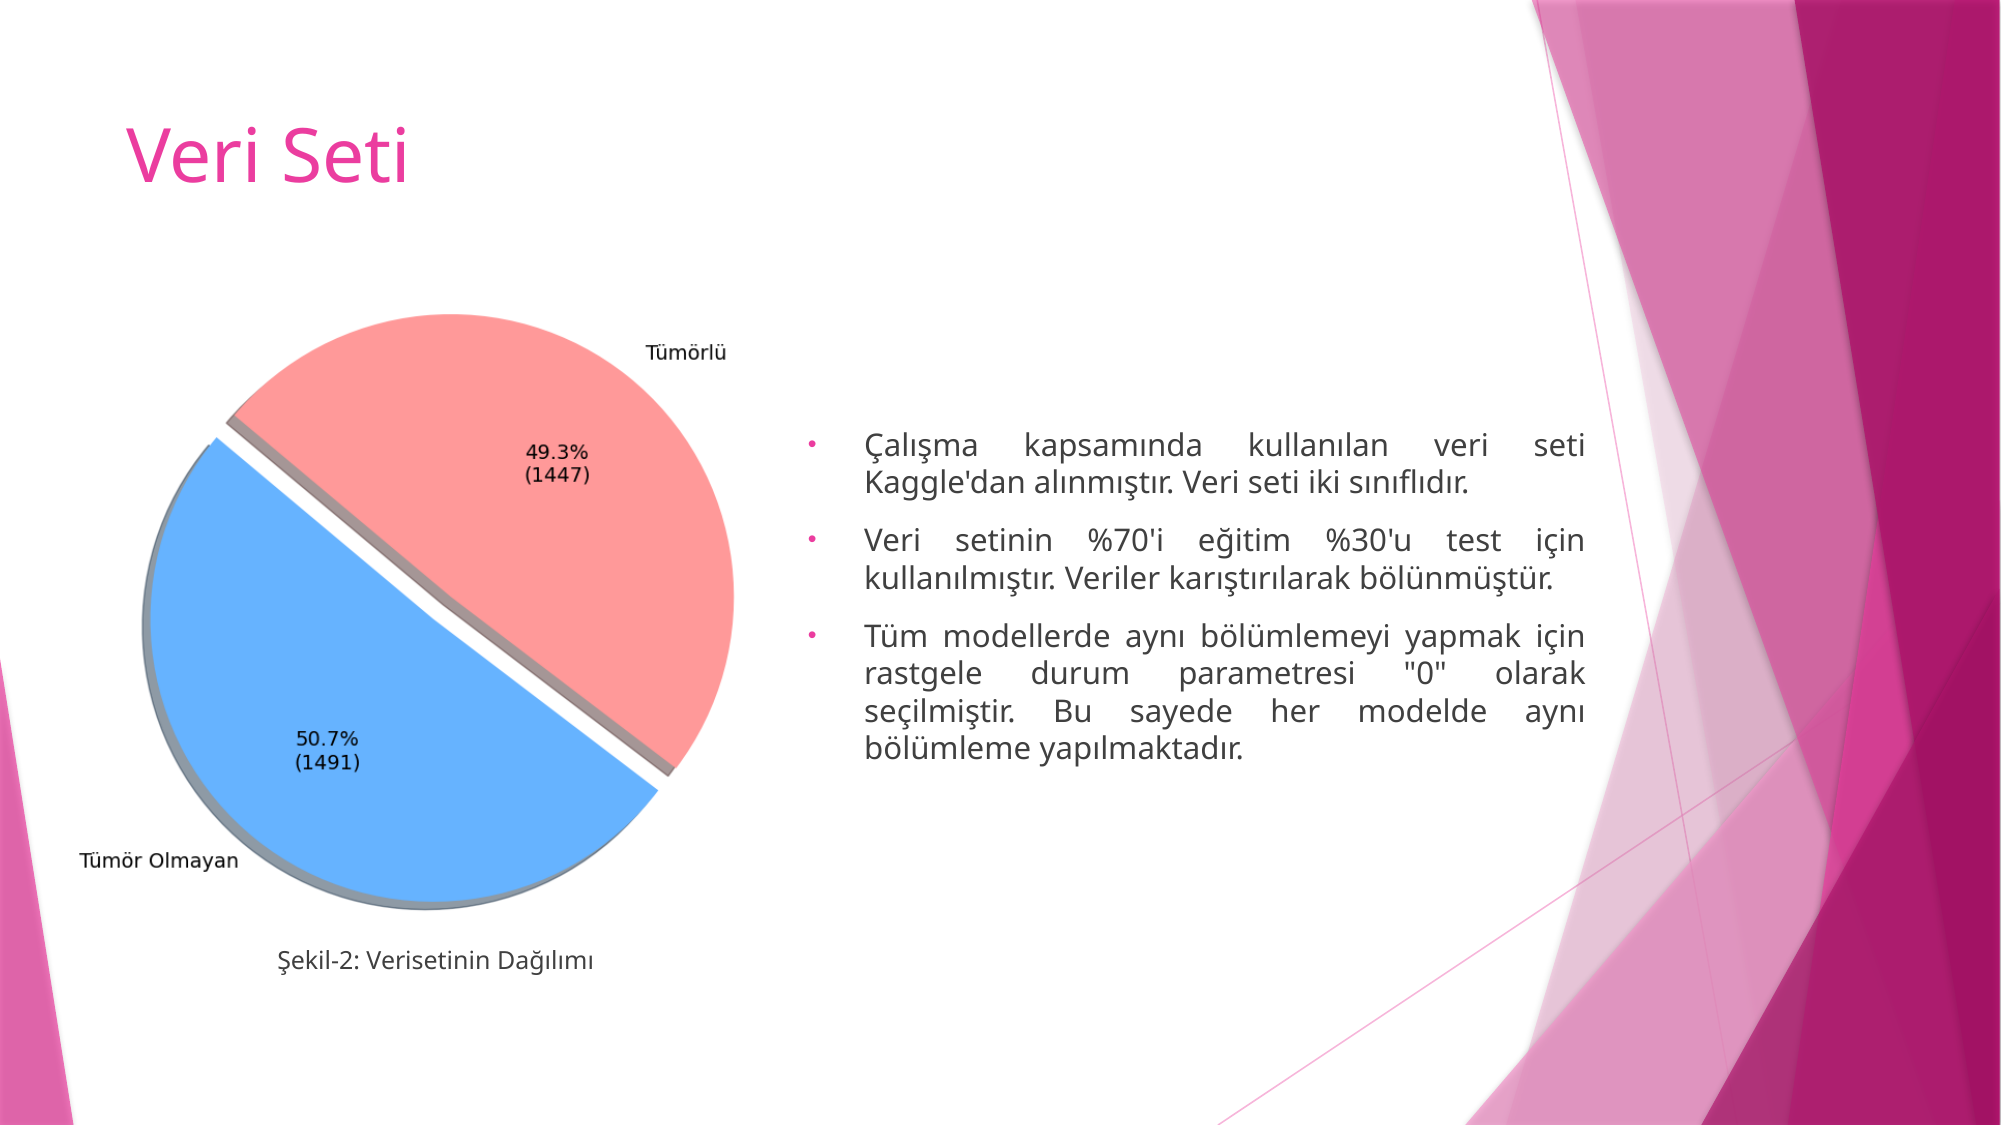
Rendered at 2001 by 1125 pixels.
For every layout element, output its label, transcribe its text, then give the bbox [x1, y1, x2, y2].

title Veri Seti [111, 99, 1522, 215]
text_box Şekil-2: Verisetinin Dağılımı [262, 946, 639, 1003]
list Çalışma kapsamında kullanılan veri seti Kaggle'dan alınmıştır. Veri seti iki sınıflıdır. Veri setinin %70'i eğitim %30'u test için kullanılmıştır. Veriler karıştırılarak bölünmüştür. Tüm modellerde aynı bölümlemeyi yapmak için rastgele durum parametresi "0" olarak seçilmiştir. Bu sayede her modelde aynı bölümleme yapılmaktadır. [792, 417, 1602, 781]
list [69, 279, 773, 938]
